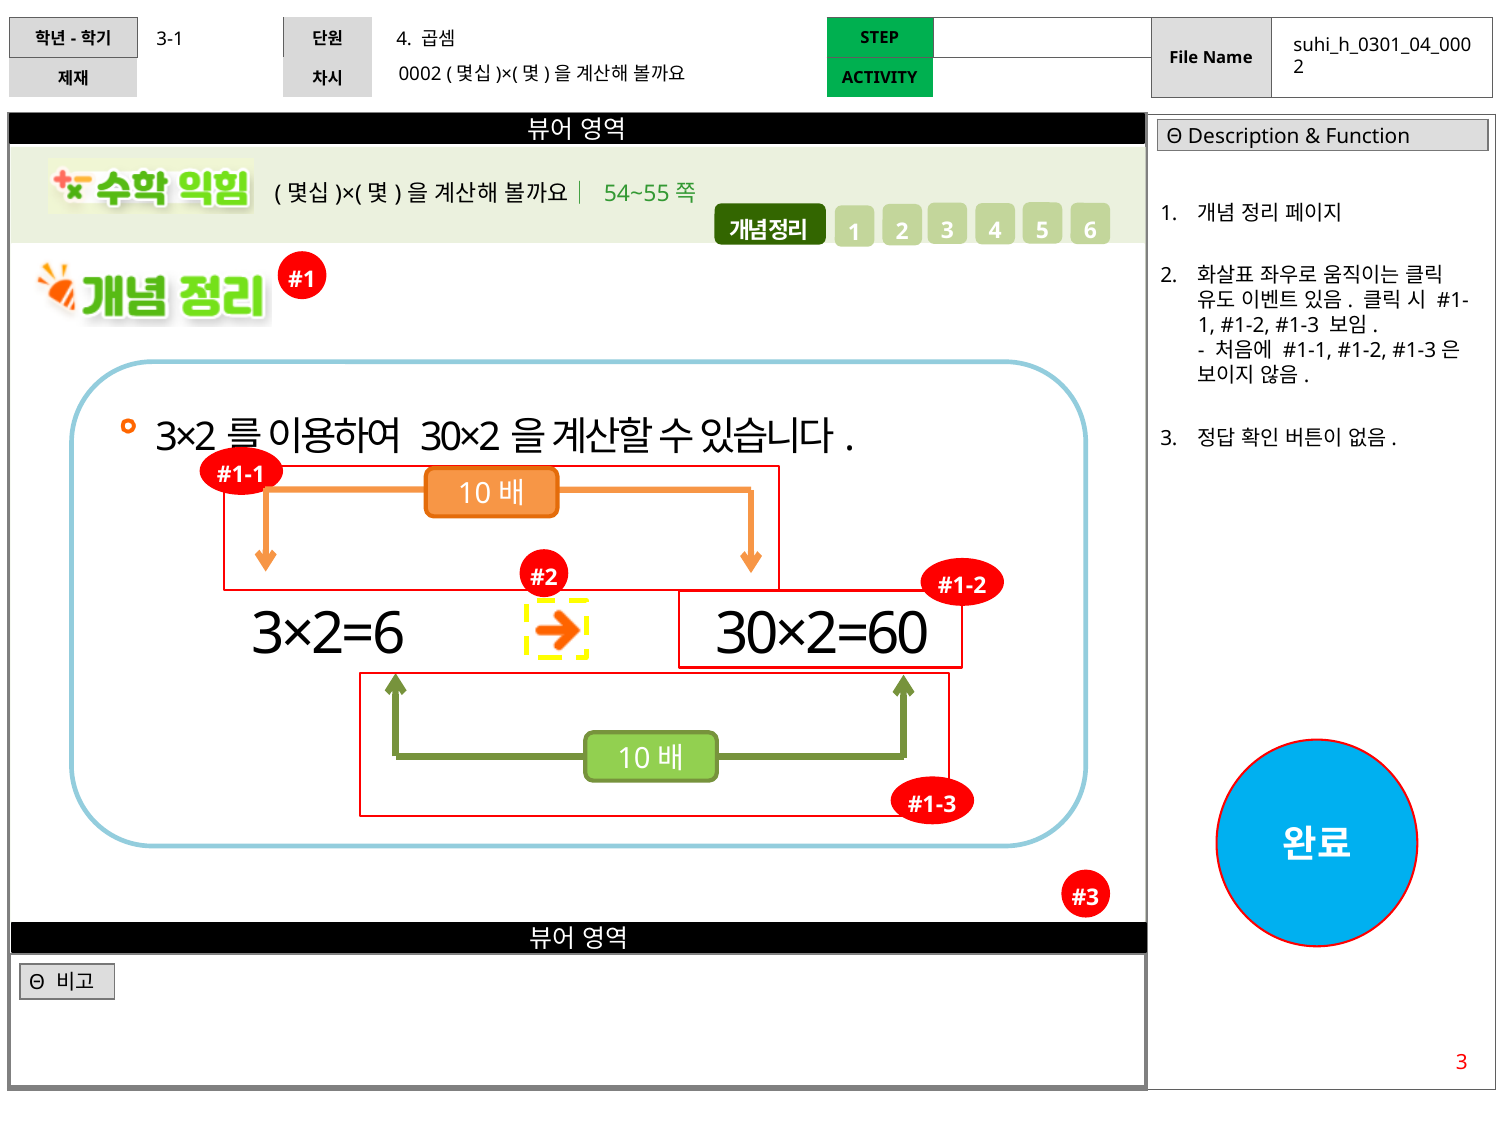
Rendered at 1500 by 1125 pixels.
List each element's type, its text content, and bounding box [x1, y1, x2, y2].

picture [32, 250, 272, 327]
picture [117, 414, 138, 436]
table_header Θ Description & Function [1158, 120, 1487, 150]
text_box #3 [1059, 867, 1113, 920]
text_box (몇십)×(몇)을 계산해 볼까요│ 54~55쪽 [259, 171, 808, 214]
text_box 개념 정리 [714, 194, 835, 251]
text_box #2 [525, 592, 563, 598]
text_box 5 [1021, 194, 1069, 250]
text_box 4. 곱셈 [381, 18, 538, 55]
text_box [264, 488, 752, 574]
text_box 3 [925, 194, 976, 251]
picture [48, 158, 254, 214]
text_box 1 [833, 196, 880, 253]
text_box 2 [880, 195, 928, 252]
text_box #1 [276, 249, 329, 302]
text_box 3×2=6 [236, 592, 421, 673]
picture [531, 599, 587, 655]
text_box [358, 671, 951, 818]
text_box 10배 [423, 465, 560, 486]
text_box 4 [976, 194, 1021, 251]
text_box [395, 672, 904, 759]
text_box 완료 [1214, 737, 1420, 949]
text_box 개념 정리 페이지 화살표 좌우로 움직이는 클릭 유도 이벤트 있음. 클릭 시 #1-1, #1-2, #1-3 보임. - 처음에 #1-1, #1-2, #1-3은 보이지 않음. 정답 확인 버튼이 없음. [1145, 160, 1500, 457]
text_box #1-1 [197, 444, 286, 497]
text_box 3×2를 이용하여 30×2을 계산할 수 있습니다. [140, 379, 974, 466]
text_box 3-1 [141, 18, 284, 55]
text_box 0002 (몇십)×(몇)을 계산해 볼까요 [383, 54, 798, 91]
text_box [222, 464, 781, 592]
text_box #1-3 [888, 774, 977, 827]
text_box suhi_h_0301_04_0002 [1278, 25, 1489, 91]
text_box [677, 588, 964, 670]
text_box [69, 359, 1088, 849]
text_box 6 [1068, 194, 1111, 251]
text_box #1-2 [918, 555, 1007, 608]
